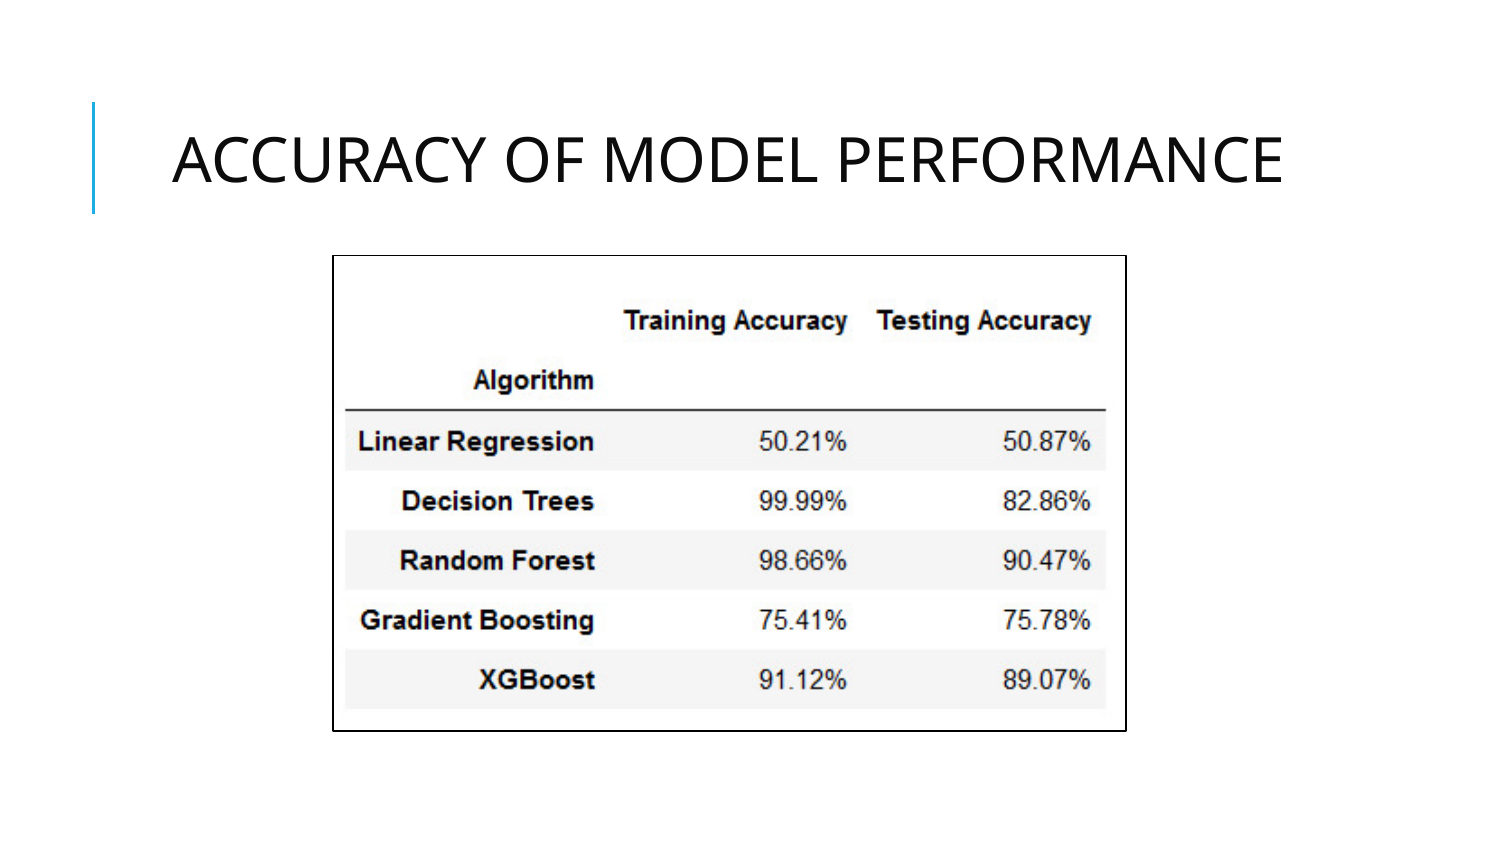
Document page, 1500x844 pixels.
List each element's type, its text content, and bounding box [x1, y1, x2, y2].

title ACCURACY OF MODEL PERFORMANCE [126, 71, 1334, 257]
picture [333, 256, 1126, 731]
